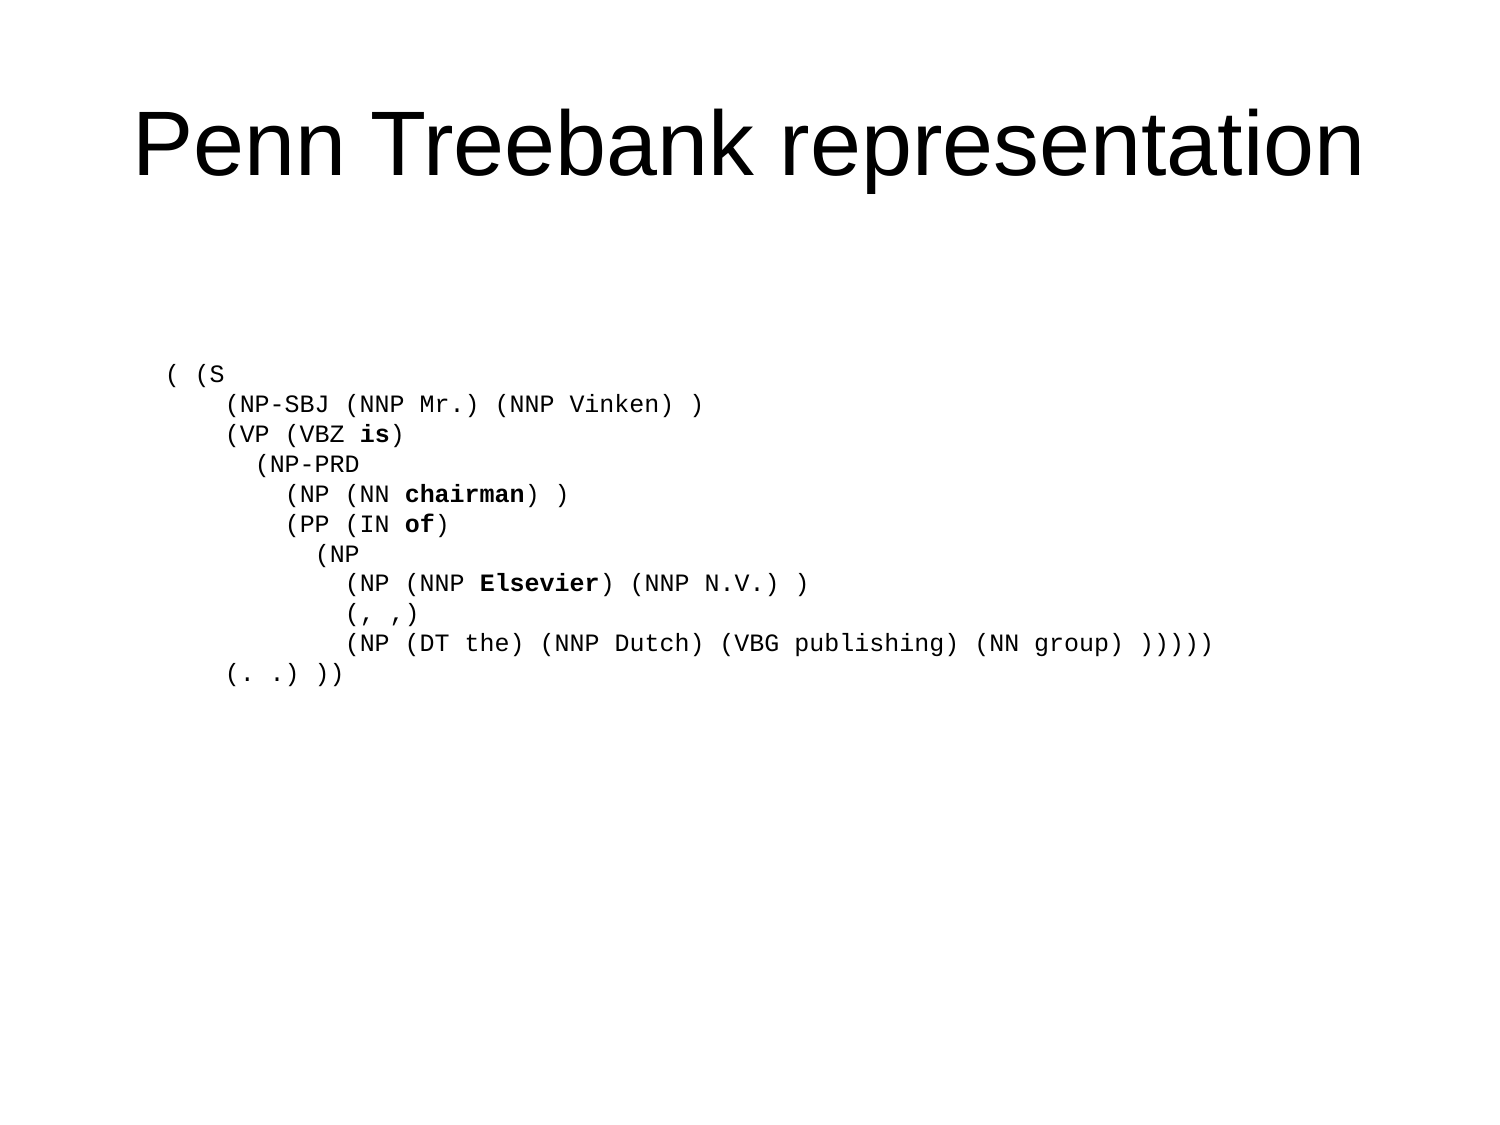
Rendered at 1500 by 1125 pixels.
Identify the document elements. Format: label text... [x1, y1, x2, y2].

text_box ( (S (NP-SBJ (NNP Mr.) (NNP Vinken) ) (VP (VBZ is) (NP-PRD (NP (NN chairman) ) (PP (IN of) (NP (NP (NNP Elsevier) (NNP N.V.) ) (, ,) (NP (DT the) (NNP Dutch) (VBG publishing) (NN group) ))))) (. .) )) [149, 350, 1413, 695]
title Penn Treebank representation [75, 45, 1425, 233]
